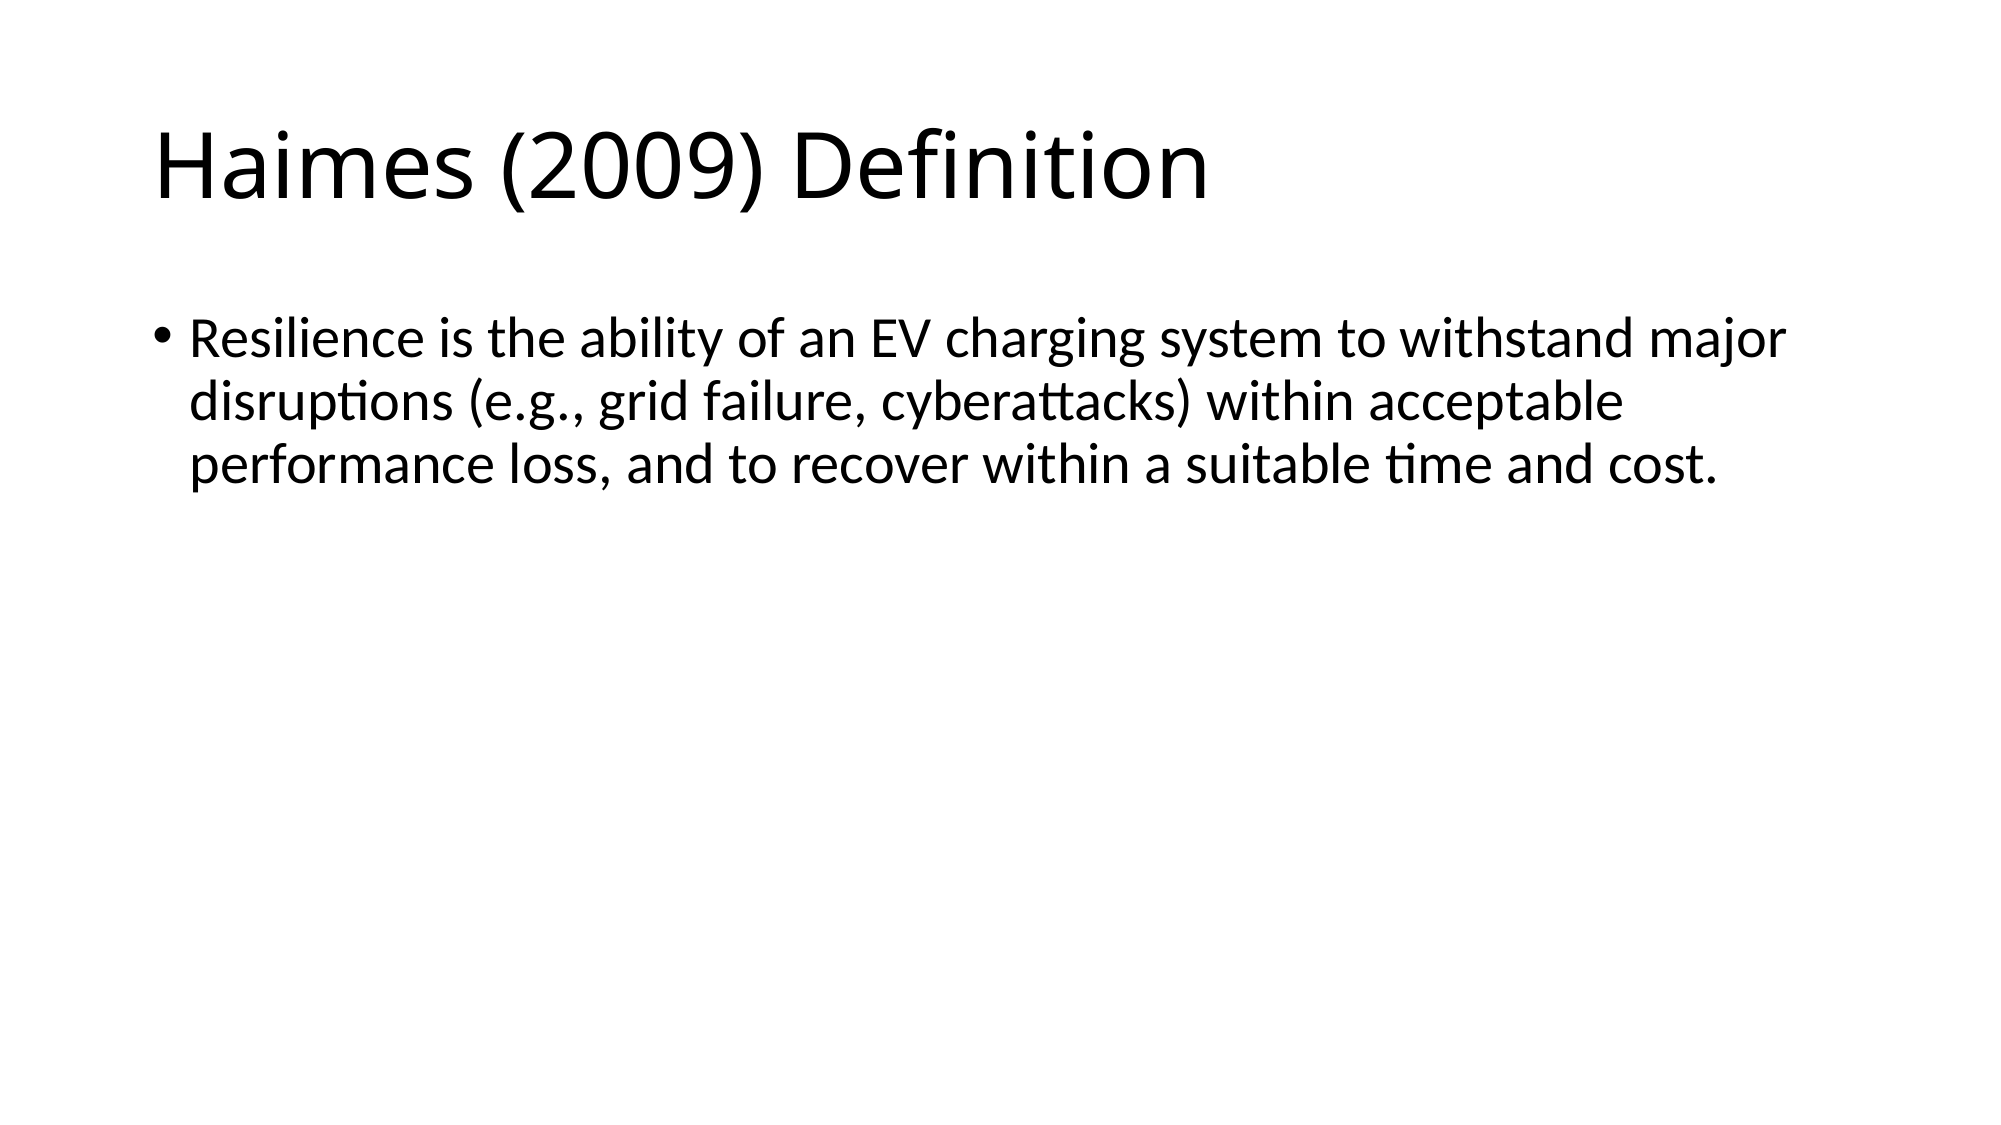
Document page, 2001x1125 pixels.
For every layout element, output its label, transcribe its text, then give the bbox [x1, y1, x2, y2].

title Haimes (2009) Definition [137, 59, 1863, 278]
list Resilience is the ability of an EV charging system to withstand major disruptions (e.g., grid failure, cyberattacks) within acceptable performance loss, and to recover within a suitable time and cost. [137, 299, 1863, 1014]
